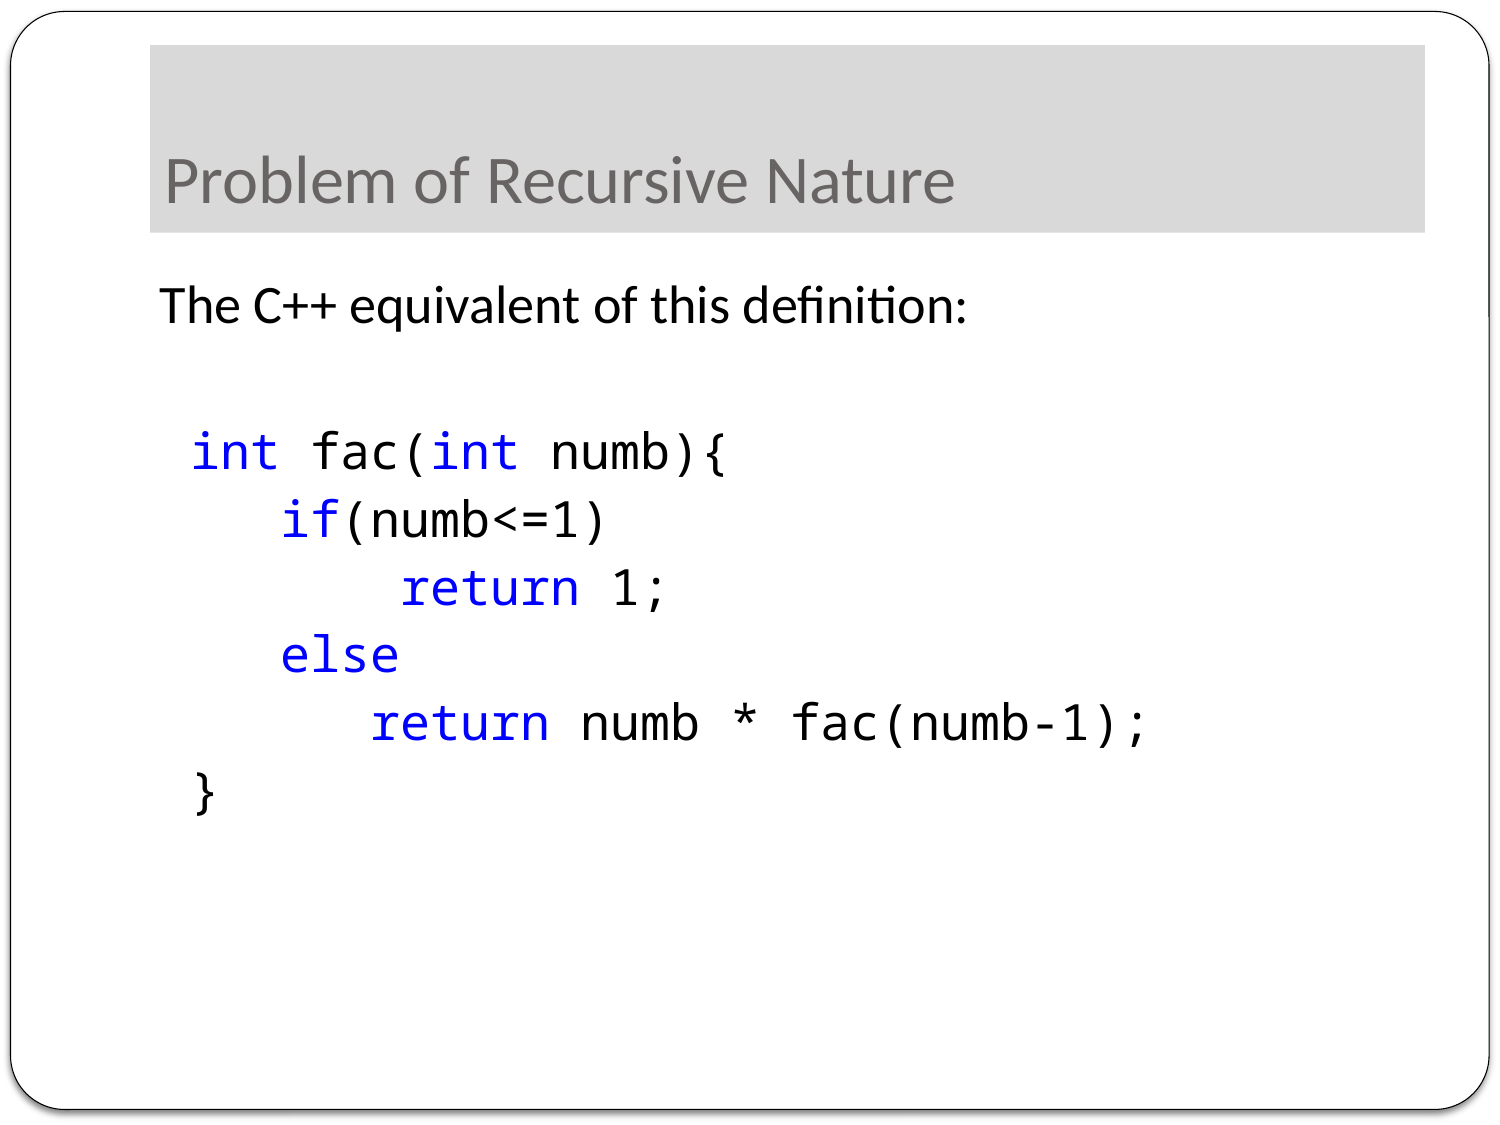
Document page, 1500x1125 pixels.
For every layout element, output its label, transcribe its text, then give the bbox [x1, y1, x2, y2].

list The C++ equivalent of this definition: int fac(int numb){ if(numb<=1) return 1; else return numb * fac(numb-1); } [99, 262, 1438, 1000]
title Problem of Recursive Nature [150, 45, 1425, 233]
